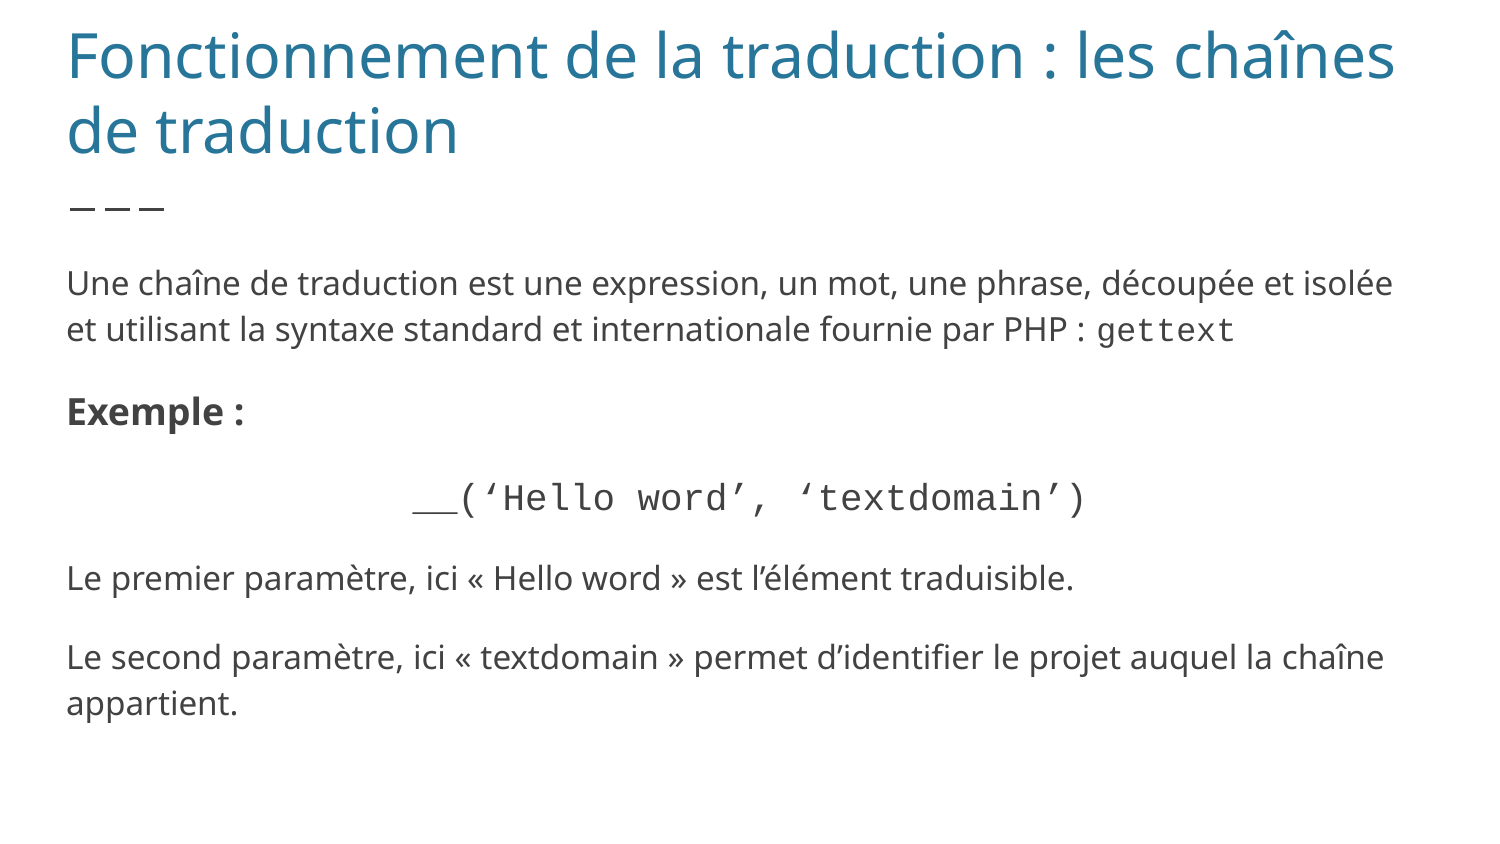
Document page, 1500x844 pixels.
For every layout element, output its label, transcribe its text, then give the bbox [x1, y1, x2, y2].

list Une chaîne de traduction est une expression, un mot, une phrase, découpée et isolée et utilisant la syntaxe standard et internationale fournie par PHP : gettext Exemple : __(‘Hello word’, ‘textdomain’) Le premier paramètre, ici « Hello word » est l’élément traduisible. Le second paramètre, ici « textdomain » permet d’identifier le projet auquel la chaîne appartient. [51, 240, 1449, 750]
title Fonctionnement de la traduction : les chaînes de traduction [51, 61, 1449, 182]
